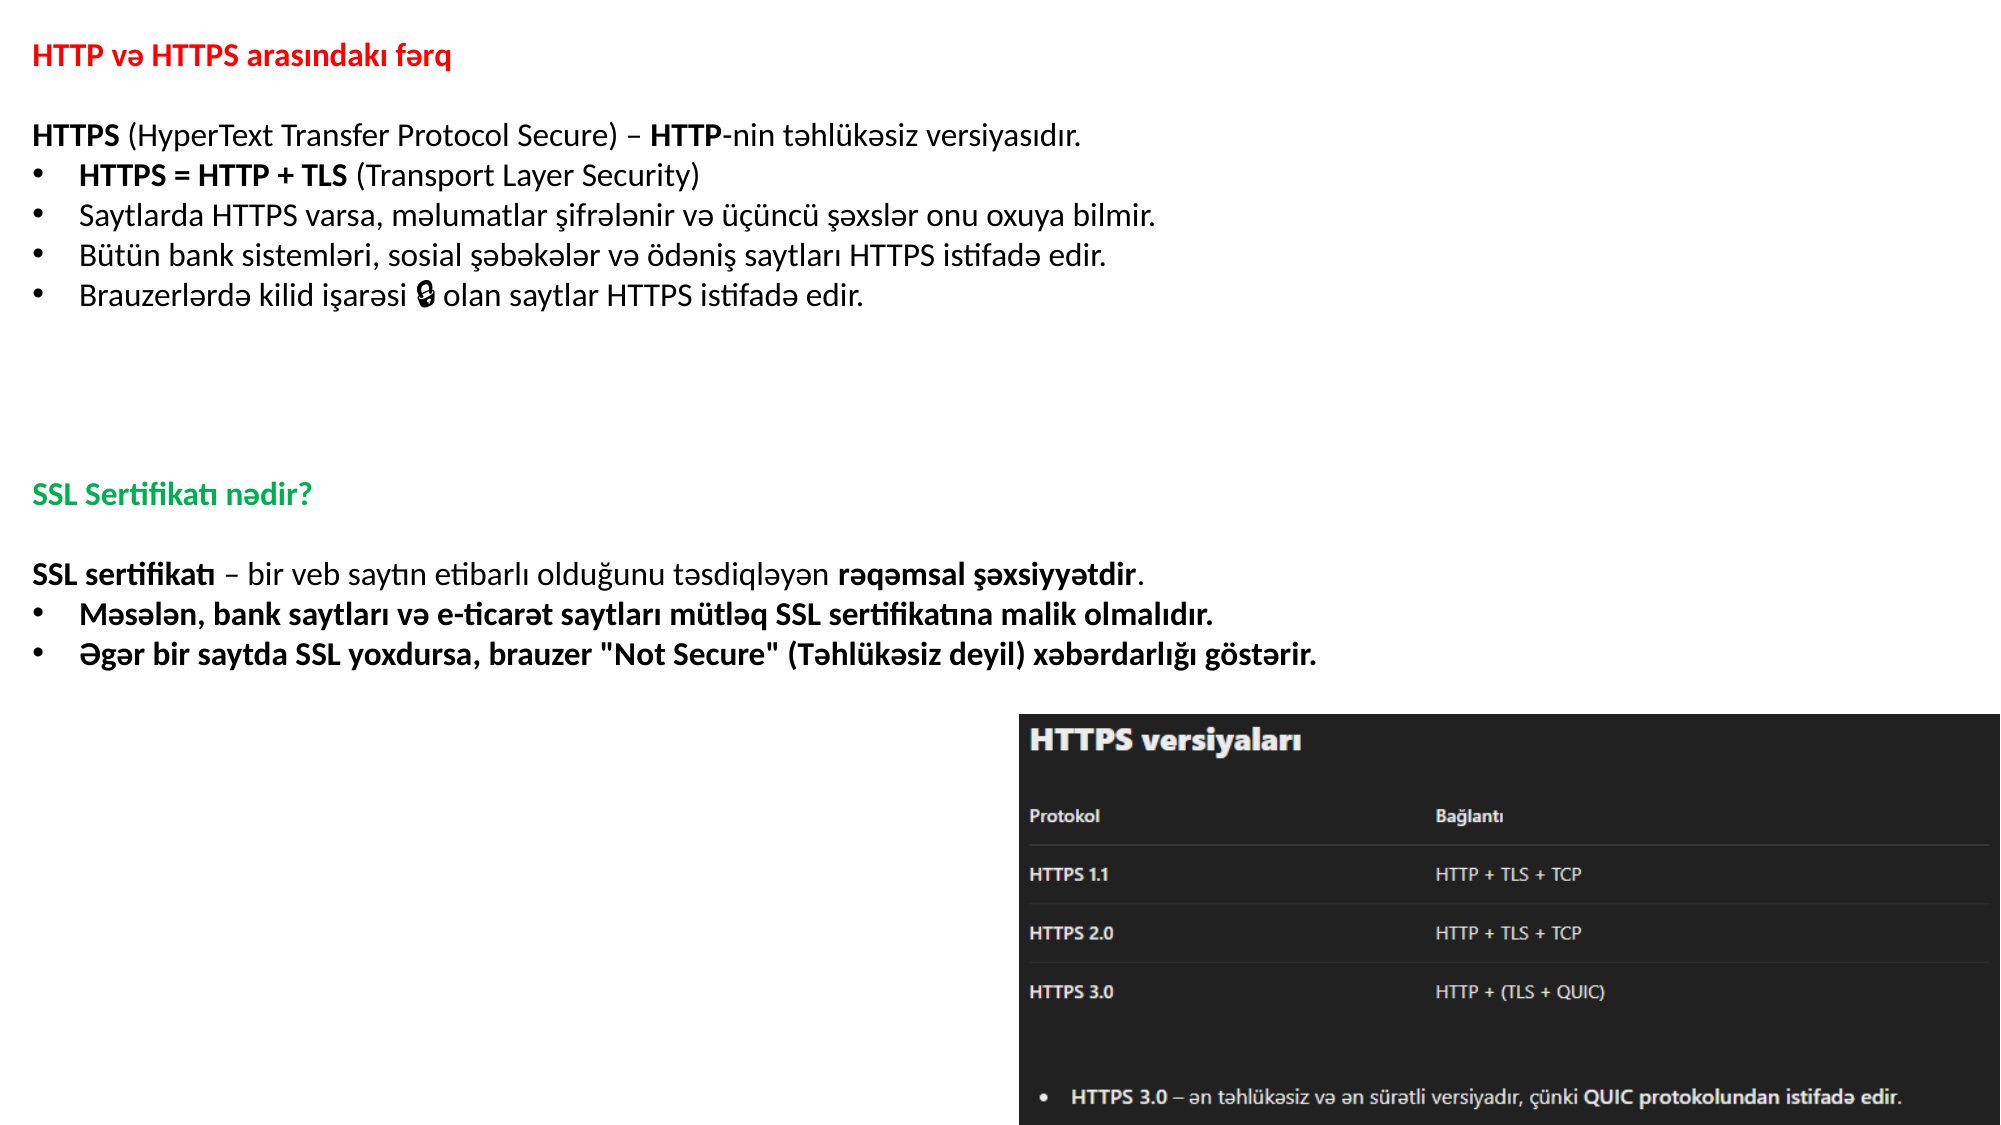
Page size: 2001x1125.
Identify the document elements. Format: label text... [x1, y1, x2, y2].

picture [1019, 714, 2000, 1125]
text_box HTTP və HTTPS arasındakı fərq HTTPS (HyperText Transfer Protocol Secure) – HTTP-nin təhlükəsiz versiyasıdır. HTTPS = HTTP + TLS (Transport Layer Security) Saytlarda HTTPS varsa, məlumatlar şifrələnir və üçüncü şəxslər onu oxuya bilmir. Bütün bank sistemləri, sosial şəbəkələr və ödəniş saytları HTTPS istifadə edir. Brauzerlərdə kilid işarəsi 🔒 olan saytlar HTTPS istifadə edir. SSL Sertifikatı nədir? SSL sertifikatı – bir veb saytın etibarlı olduğunu təsdiqləyən rəqəmsal şəxsiyyətdir. Məsələn, bank saytları və e-ticarət saytları mütləq SSL sertifikatına malik olmalıdır. Əgər bir saytda SSL yoxdursa, brauzer "Not Secure" (Təhlükəsiz deyil) xəbərdarlığı göstərir. [17, 25, 1984, 720]
